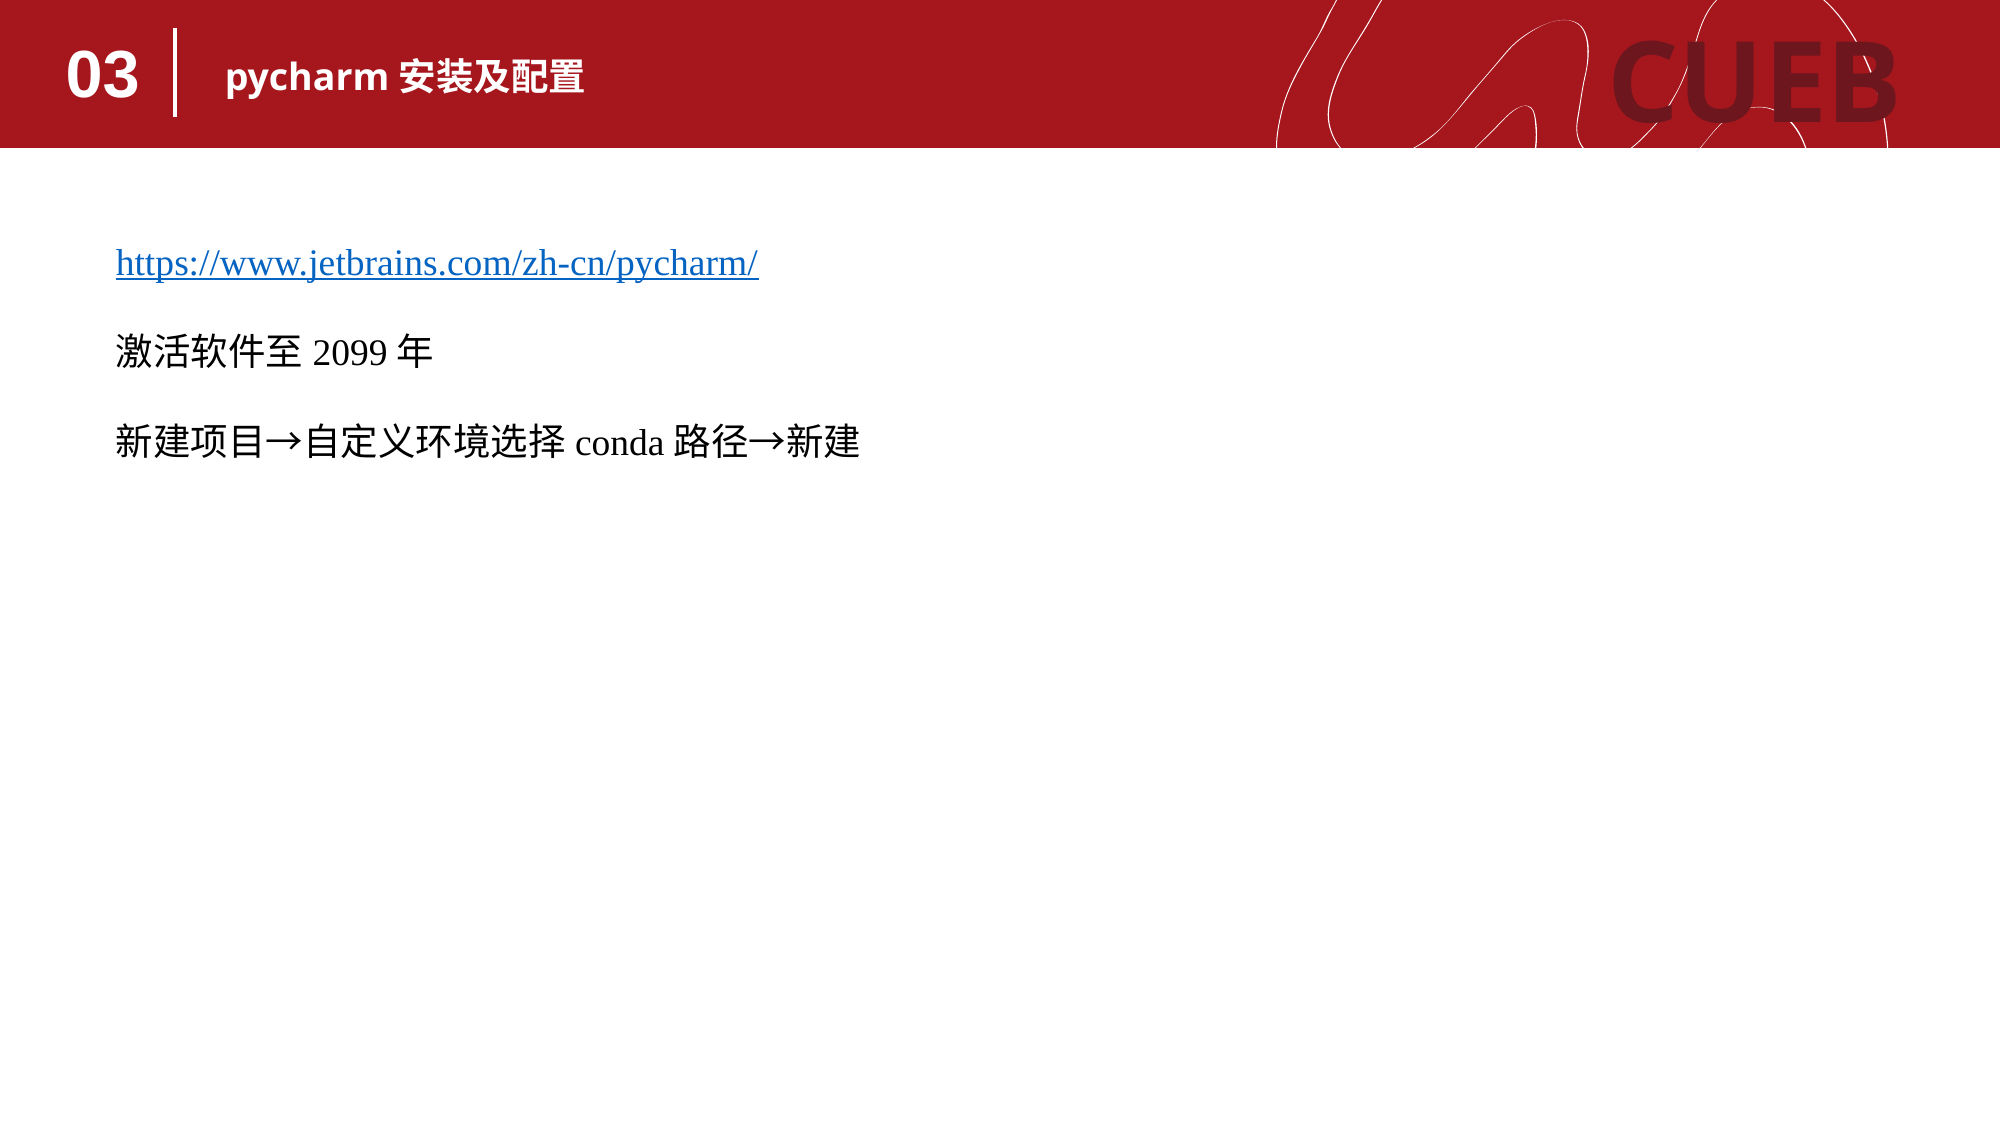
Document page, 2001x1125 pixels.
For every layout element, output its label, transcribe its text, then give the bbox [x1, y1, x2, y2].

text_box 03 [50, 23, 192, 118]
text_box pycharm安装及配置 [210, 23, 1210, 106]
text_box https://www.jetbrains.com/zh-cn/pycharm/ 激活软件至2099年 新建项目→自定义环境选择conda路径→新建 [101, 230, 1742, 561]
text_box CUEB [1579, 2, 1931, 153]
